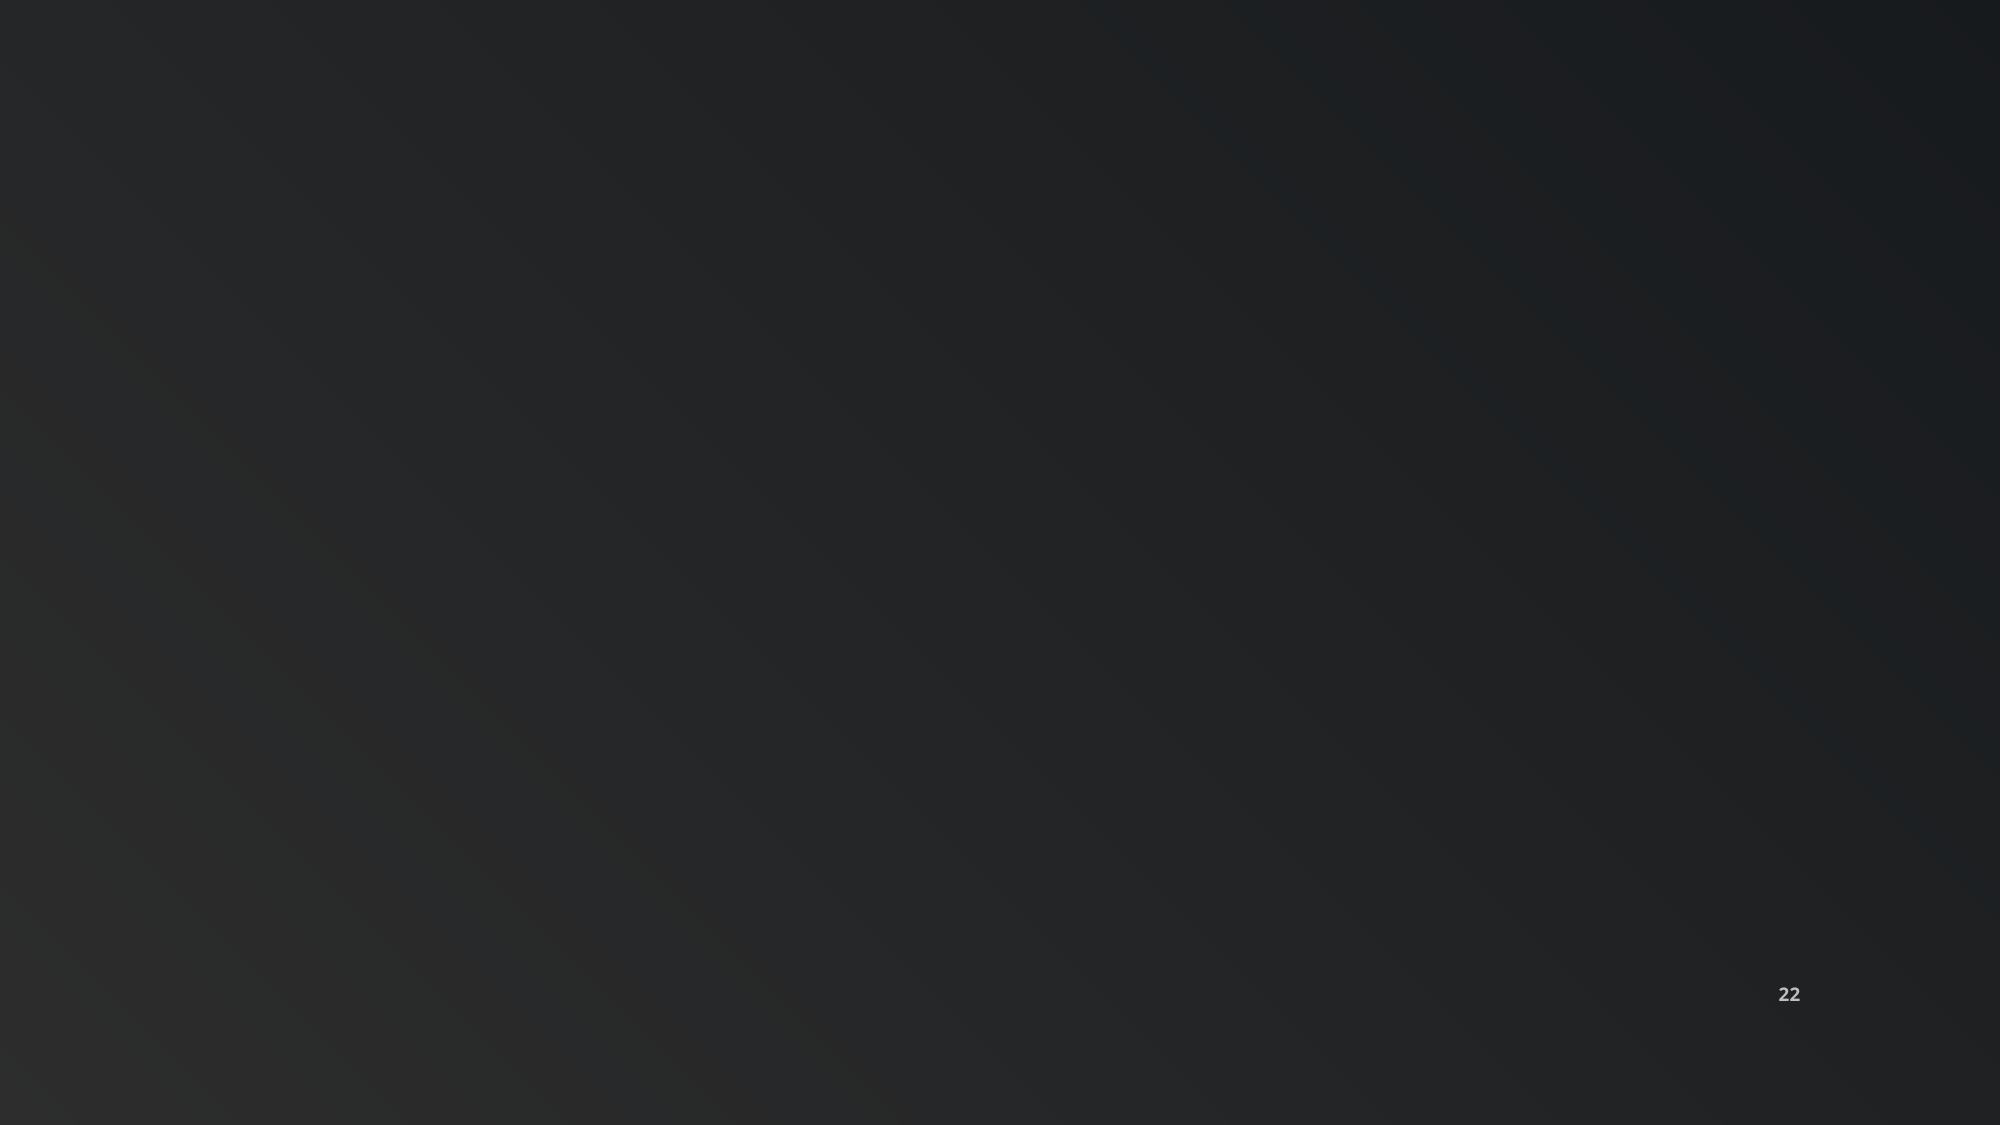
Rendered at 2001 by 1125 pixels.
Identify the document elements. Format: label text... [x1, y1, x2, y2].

slide_number 22 [1724, 965, 1816, 1025]
